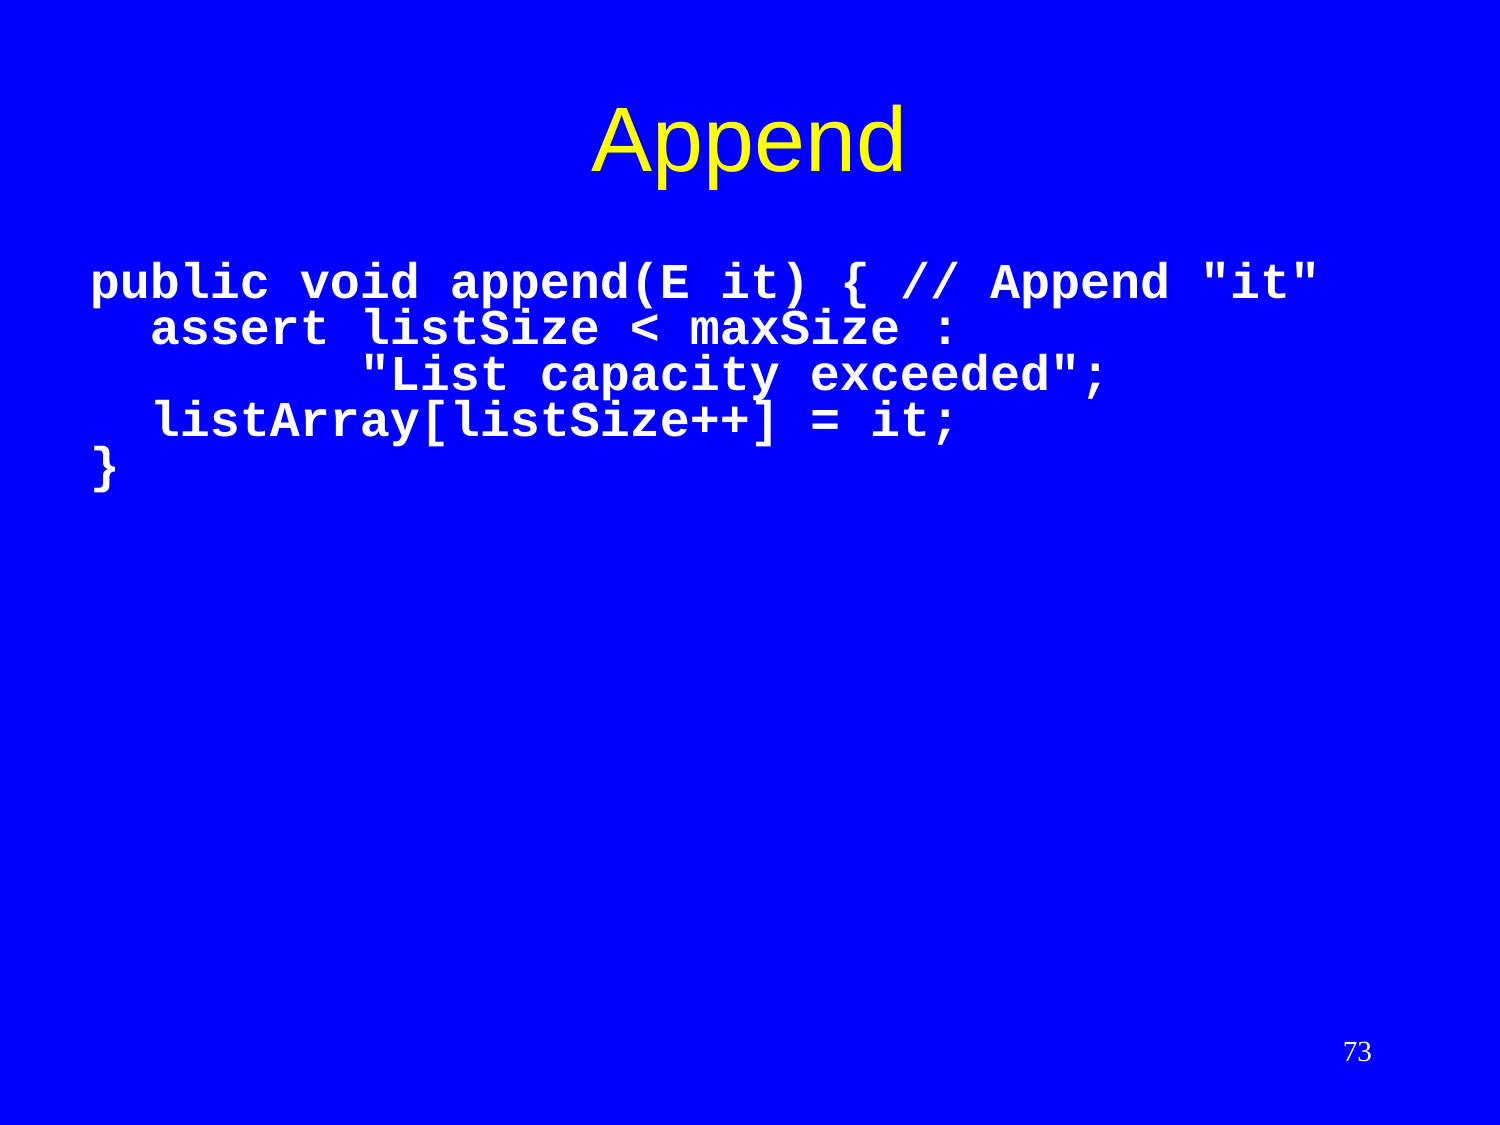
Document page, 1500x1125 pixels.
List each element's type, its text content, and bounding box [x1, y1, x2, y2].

list public void append(E it) { // Append "it" assert listSize < maxSize : "List capacity exceeded"; listArray[listSize++] = it; } [74, 262, 1425, 1013]
title Append [74, 59, 1425, 210]
slide_number 73 [1074, 1024, 1388, 1101]
